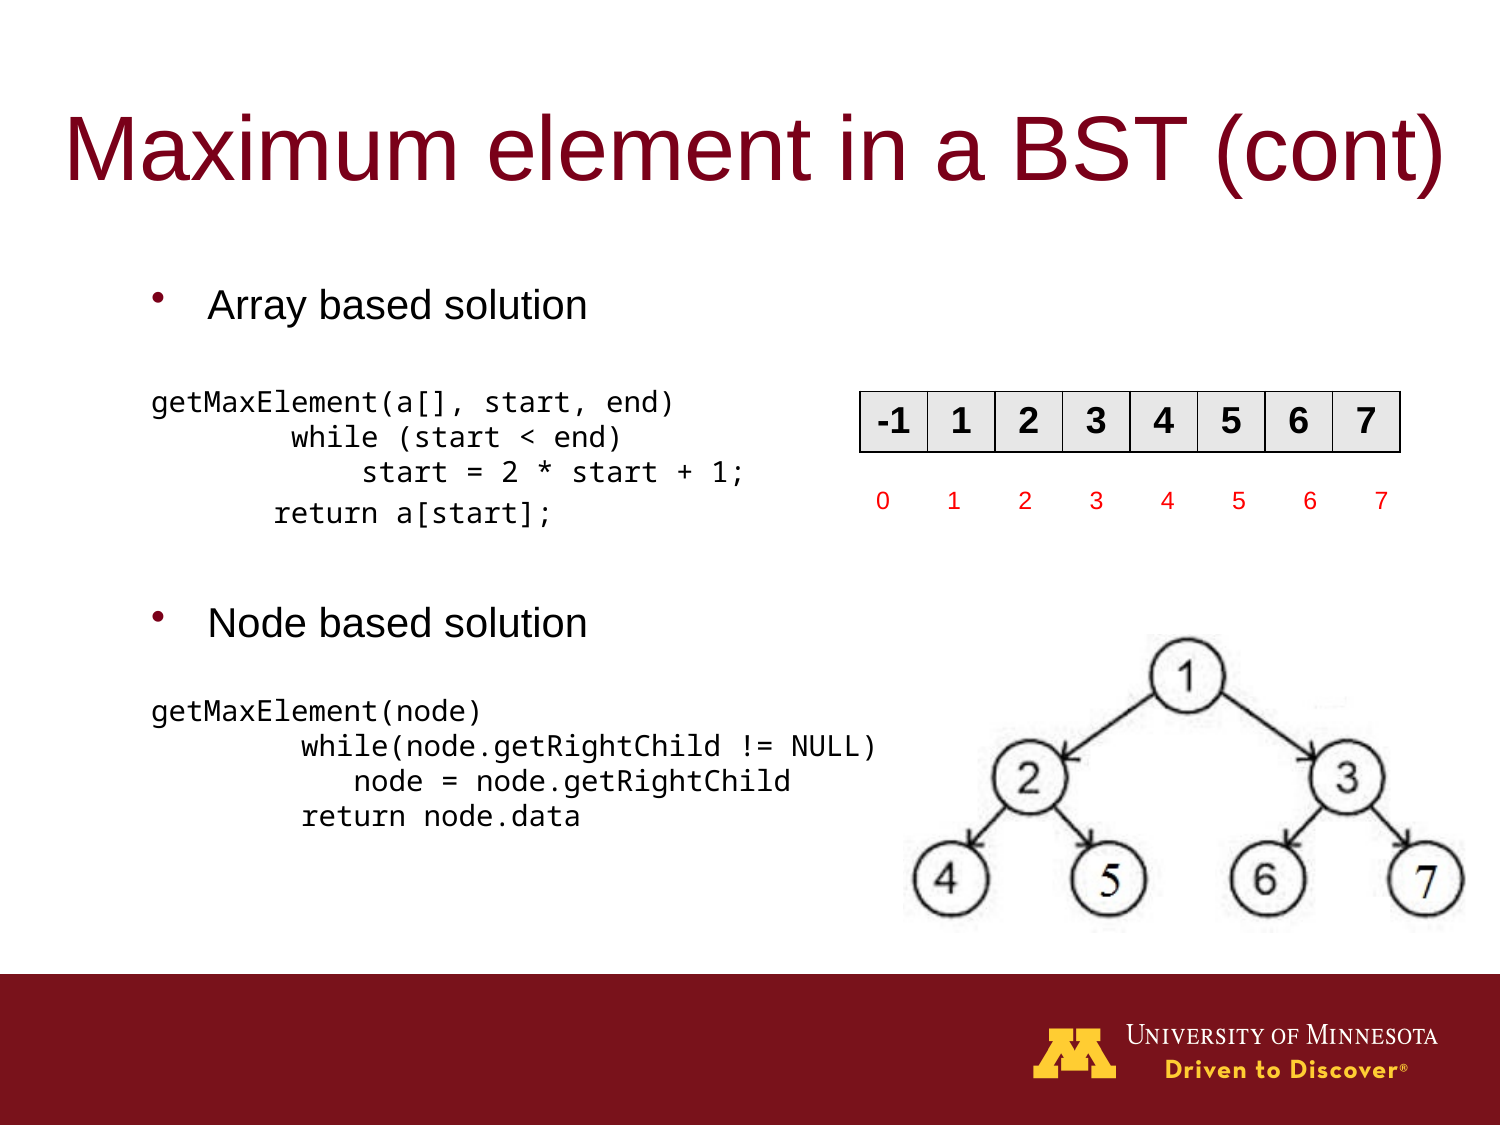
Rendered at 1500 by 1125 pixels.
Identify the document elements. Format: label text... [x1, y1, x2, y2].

table_header 4 [1131, 392, 1197, 451]
table_header -1 [861, 392, 927, 451]
table_header 1 [933, 480, 1003, 539]
table_header 0 [862, 480, 931, 539]
table_header 2 [996, 392, 1062, 451]
table_header 5 [1198, 392, 1264, 451]
table_header 3 [1076, 480, 1145, 539]
table_header 6 [1266, 392, 1332, 451]
picture [902, 634, 1476, 933]
list Array based solution getMaxElement(a[], start, end) while (start < end) start = 2 * start + 1; return a[start]; Node based solution getMaxElement(node) while(node.getRightChild != NULL) node = node.getRightChild return node.data [135, 270, 925, 933]
table_header 4 [1147, 480, 1216, 539]
table_header 2 [1004, 480, 1074, 539]
table_header 7 [1360, 480, 1430, 539]
picture [0, 974, 1500, 1125]
table_header 3 [1063, 392, 1129, 451]
table_header 1 [928, 392, 994, 451]
title Maximum element in a BST (cont) [37, 50, 1475, 238]
table_header 5 [1218, 480, 1287, 539]
table_header 7 [1333, 392, 1399, 451]
table_header 6 [1289, 480, 1359, 539]
